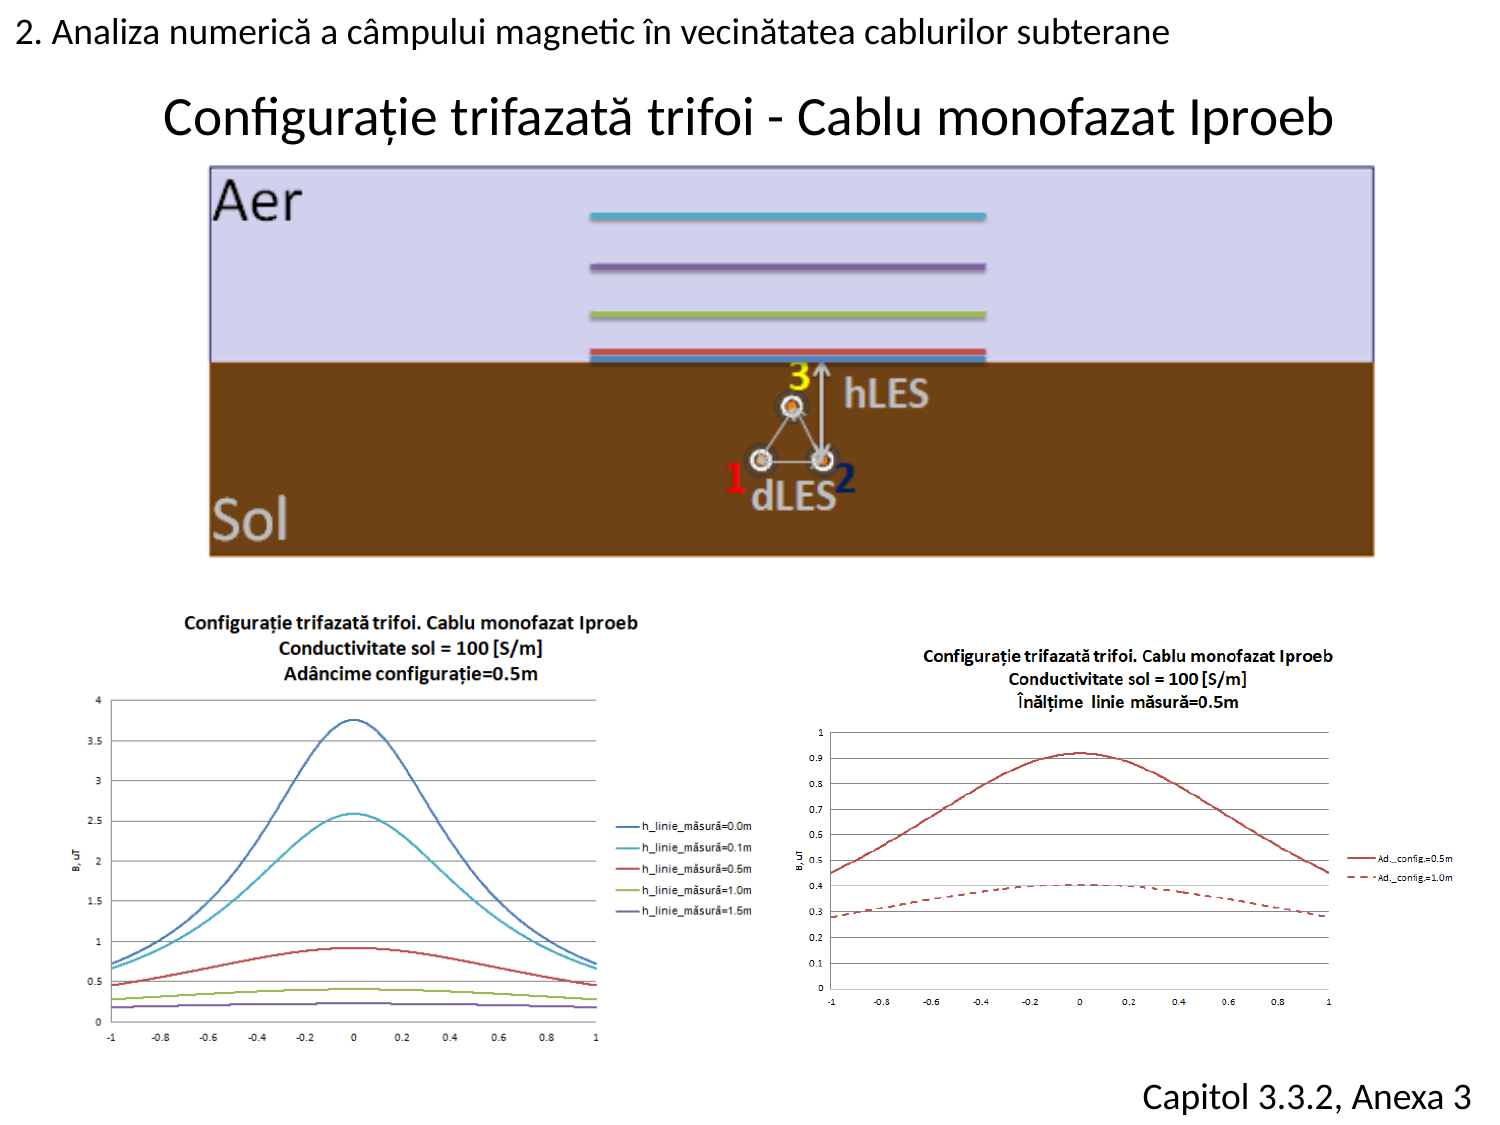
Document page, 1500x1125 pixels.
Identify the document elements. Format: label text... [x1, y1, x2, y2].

picture [785, 644, 1460, 1012]
title Configurație trifazată trifoi - Cablu monofazat Iproeb [32, 71, 1468, 155]
picture [206, 160, 1379, 563]
text_box 2. Analiza numerică a câmpului magnetic în vecinătatea cablurilor subterane [0, 0, 1223, 60]
picture [64, 609, 761, 1048]
text_box Capitol 3.3.2, Anexa 3 [1128, 1064, 1500, 1125]
